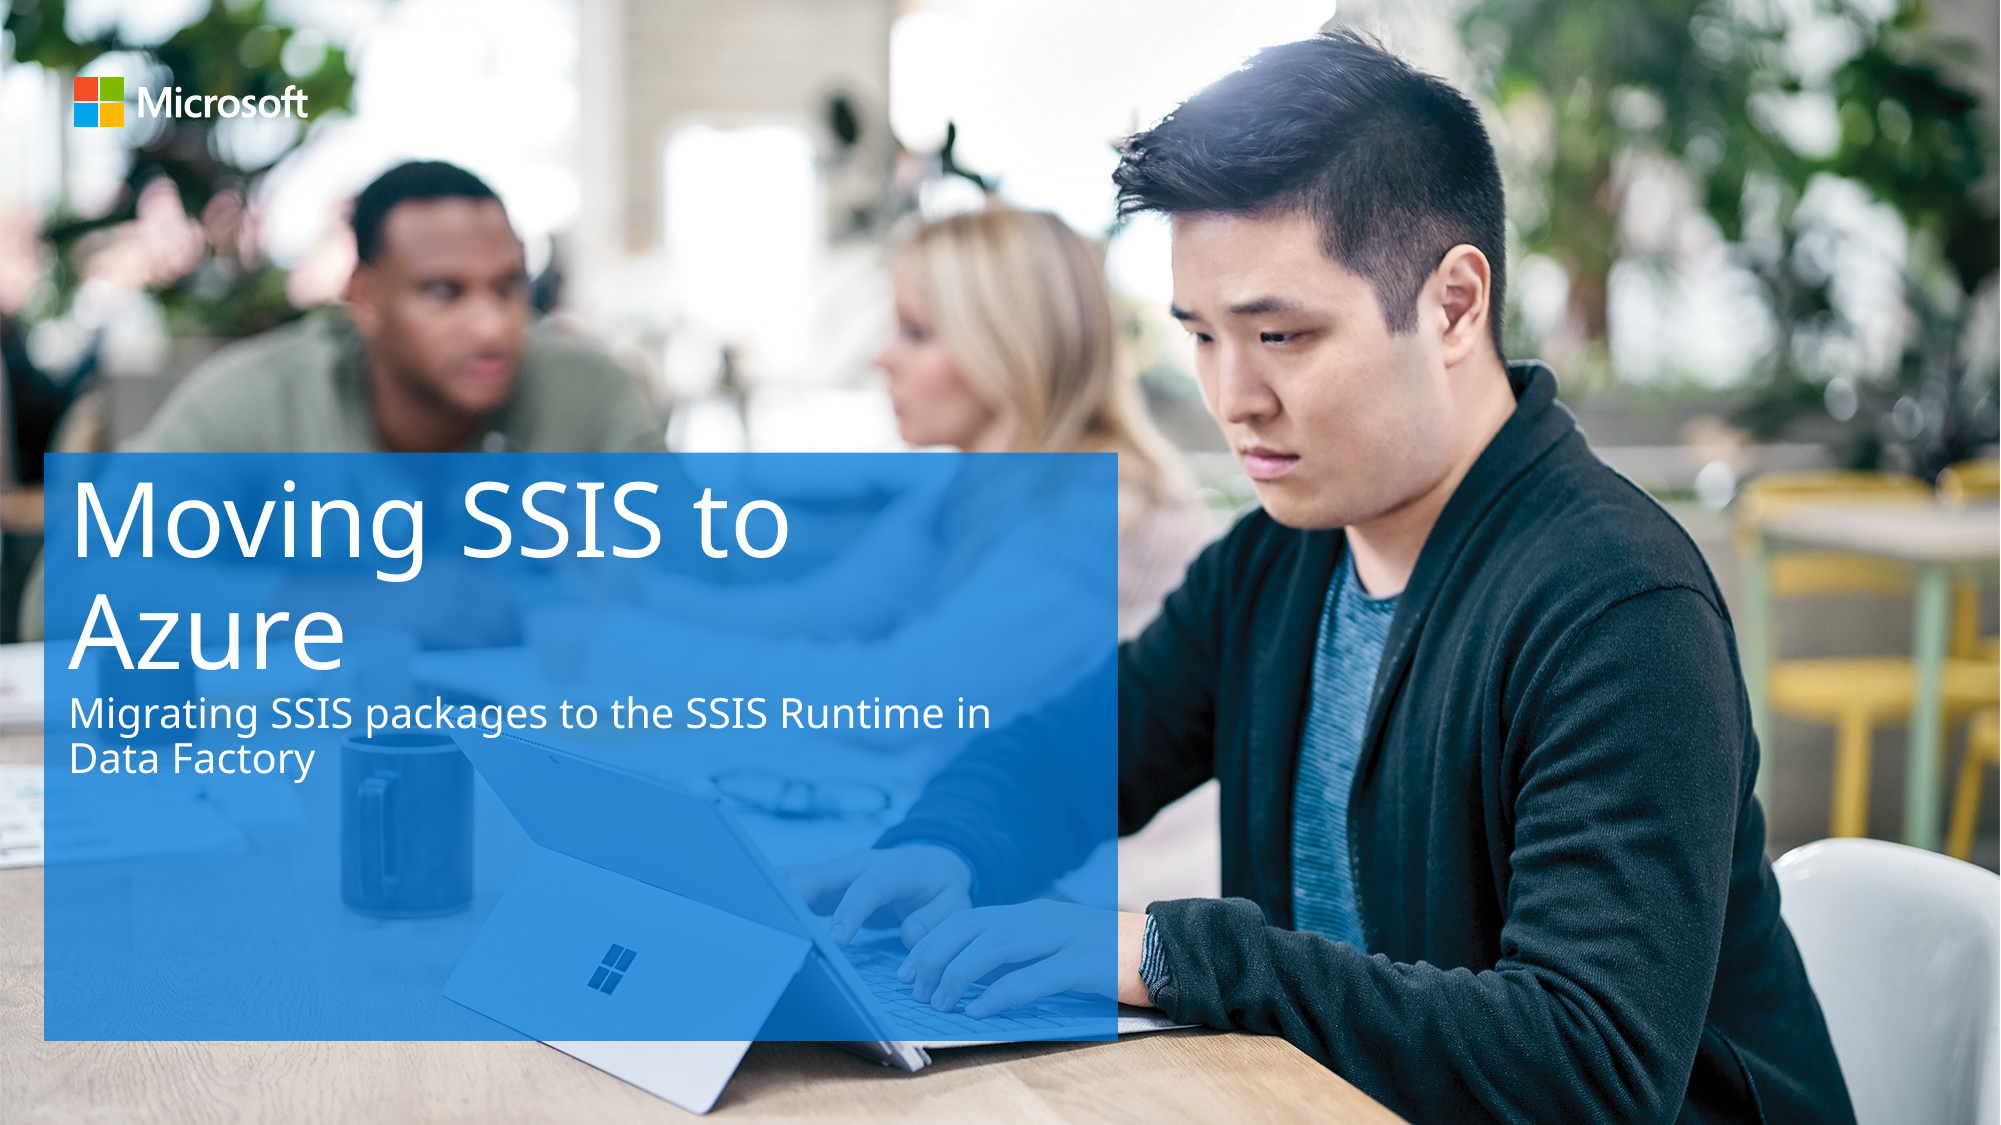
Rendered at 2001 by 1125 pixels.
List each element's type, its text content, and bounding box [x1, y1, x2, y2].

title Moving SSIS to Azure Migrating SSIS packages to the SSIS Runtime in Data Factory [44, 452, 1118, 747]
picture [0, 0, 2000, 1125]
